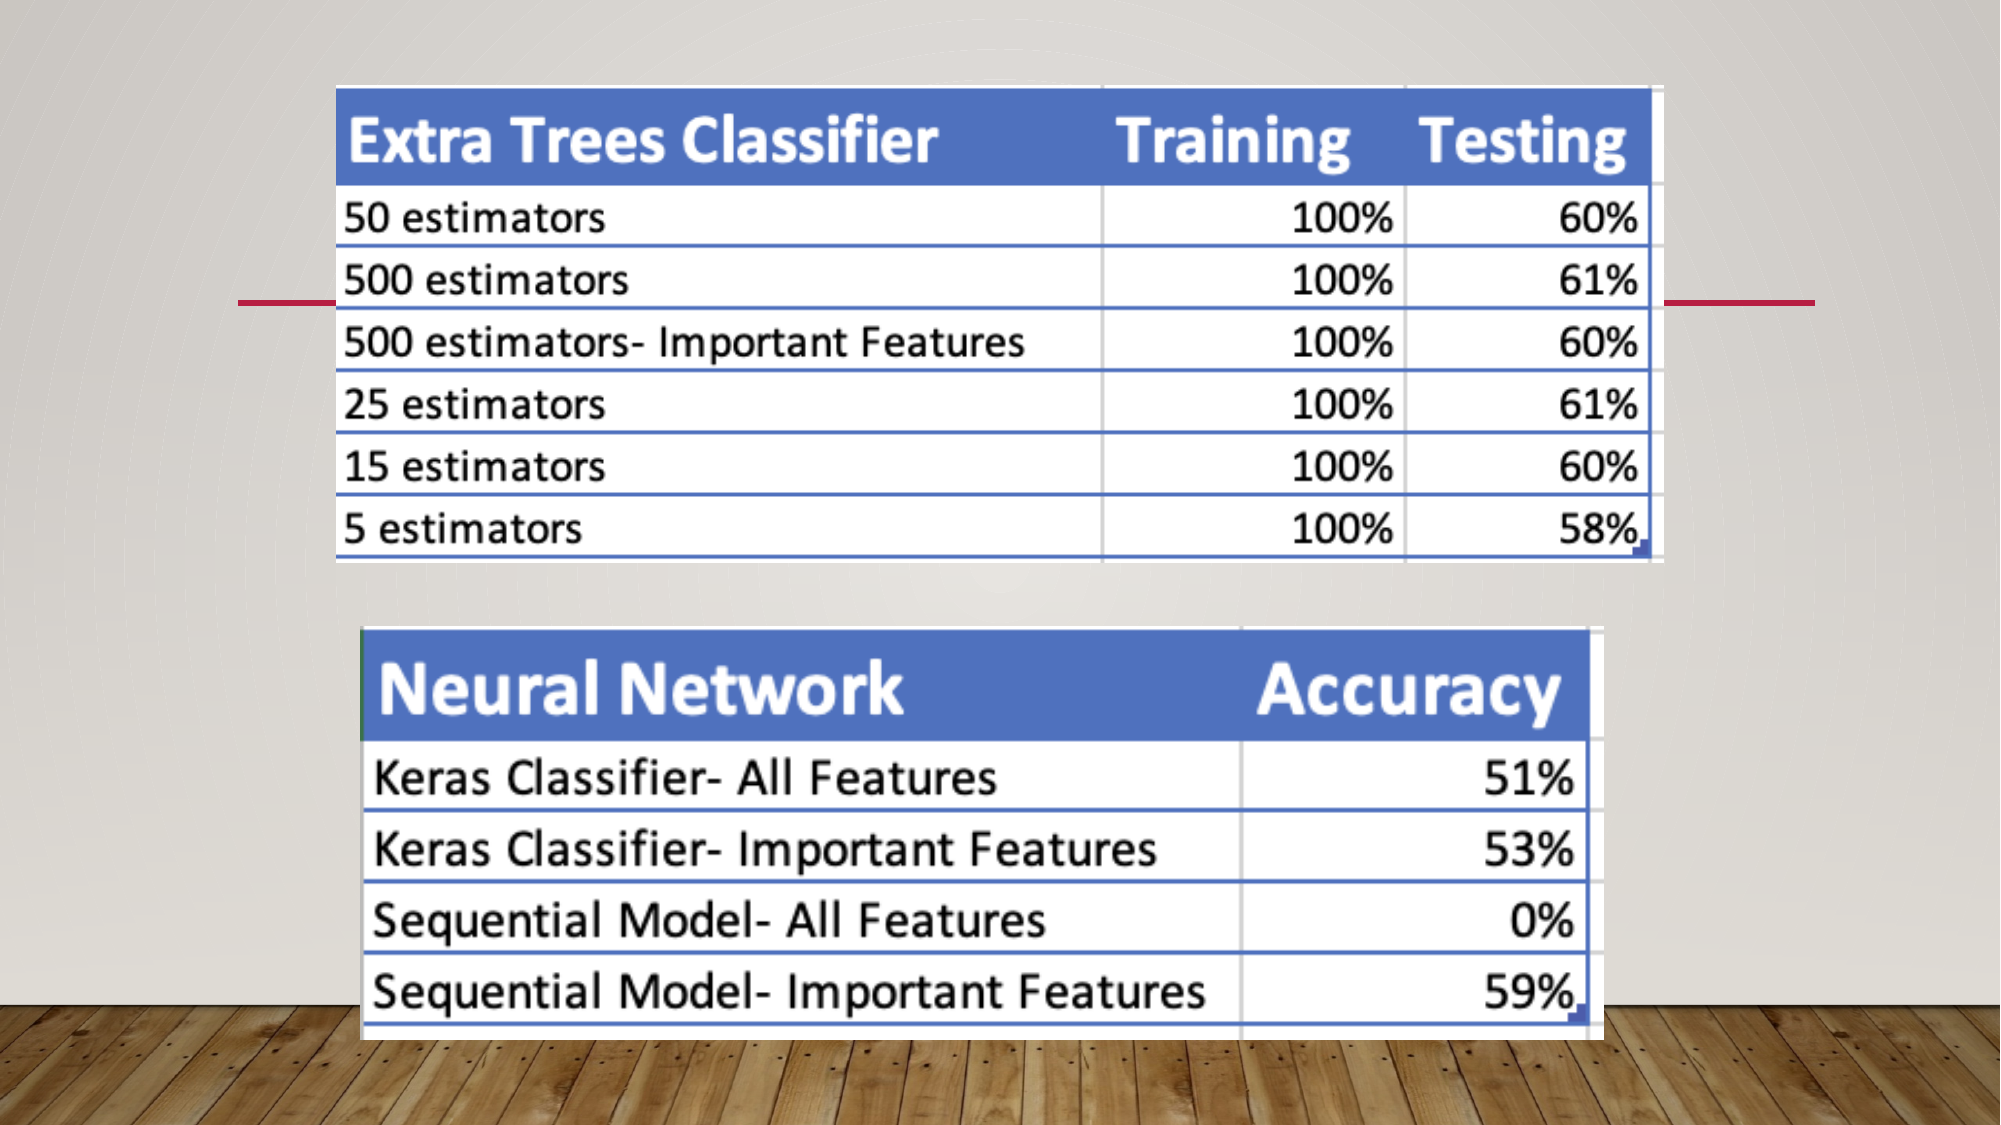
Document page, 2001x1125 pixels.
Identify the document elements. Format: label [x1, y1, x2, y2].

picture [0, 626, 2000, 1125]
picture [336, 84, 1664, 563]
